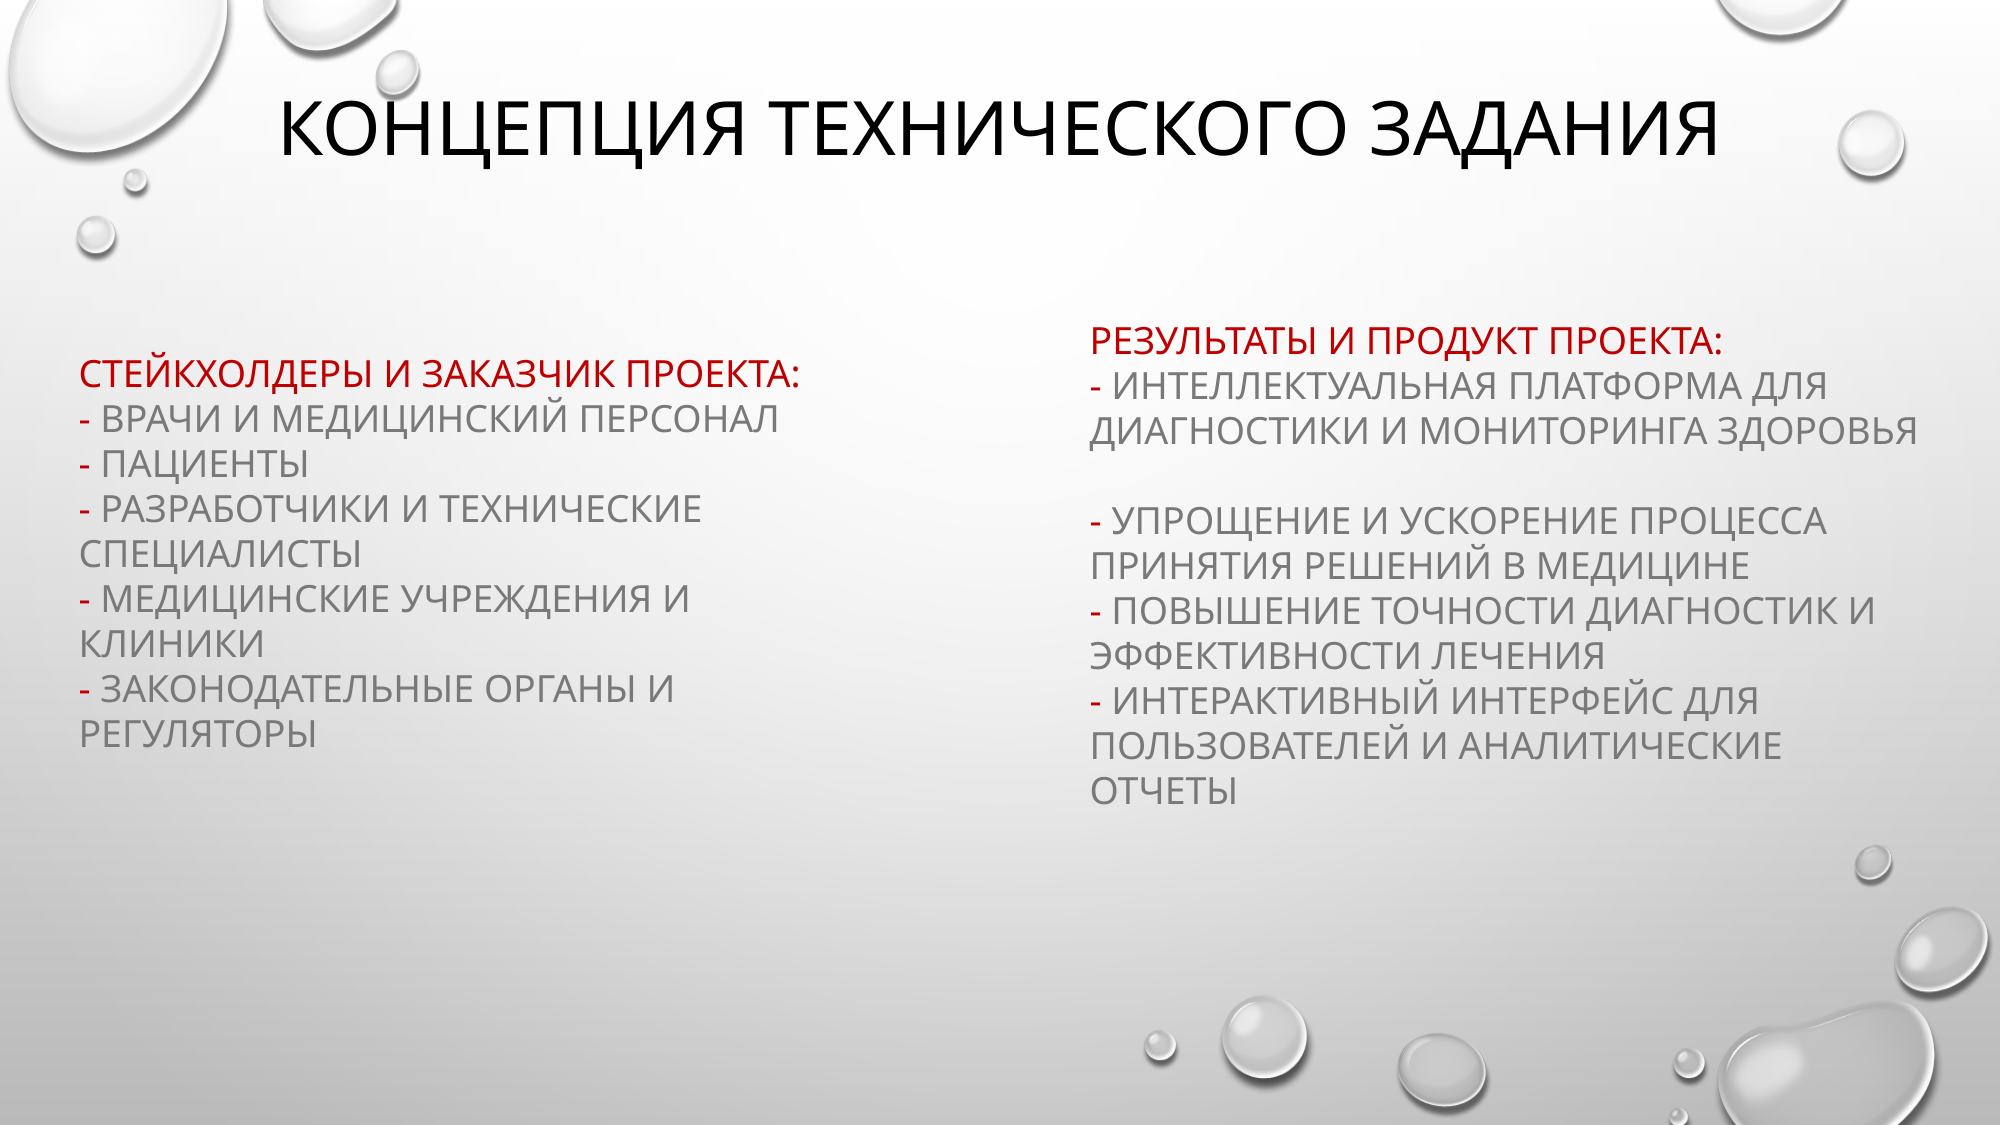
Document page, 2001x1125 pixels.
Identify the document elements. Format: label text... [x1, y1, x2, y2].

picture [0, 0, 2000, 1125]
text_box РЕЗУЛЬТАТЫ И ПРОДУКТ ПРОЕКТА: - ИНТЕЛЛЕКТУАЛЬНАЯ ПЛАТФОРМА ДЛЯ ДИАГНОСТИКИ И МОНИТОРИНГА ЗДОРОВЬЯ - УПРОЩЕНИЕ И УСКОРЕНИЕ ПРОЦЕССА ПРИНЯТИЯ РЕШЕНИЙ В МЕДИЦИНЕ - ПОВЫШЕНИЕ ТОЧНОСТИ ДИАГНОСТИК И ЭФФЕКТИВНОСТИ ЛЕЧЕНИЯ - ИНТЕРАКТИВНЫЙ ИНТЕРФЕЙС ДЛЯ ПОЛЬЗОВАТЕЛЕЙ И АНАЛИТИЧЕСКИЕ ОТЧЕТЫ [1074, 309, 1935, 820]
title Концепция технического задания [149, 0, 1851, 262]
text_box СТЕЙКХОЛДЕРЫ И ЗАКАЗЧИК ПРОЕКТА: - ВРАЧИ И МЕДИЦИНСКИЙ ПЕРСОНАЛ - ПАЦИЕНТЫ - РАЗРАБОТЧИКИ И ТЕХНИЧЕСКИЕ СПЕЦИАЛИСТЫ - МЕДИЦИНСКИЕ УЧРЕЖДЕНИЯ И КЛИНИКИ - ЗАКОНОДАТЕЛЬНЫЕ ОРГАНЫ И РЕГУЛЯТОРЫ [63, 342, 873, 807]
